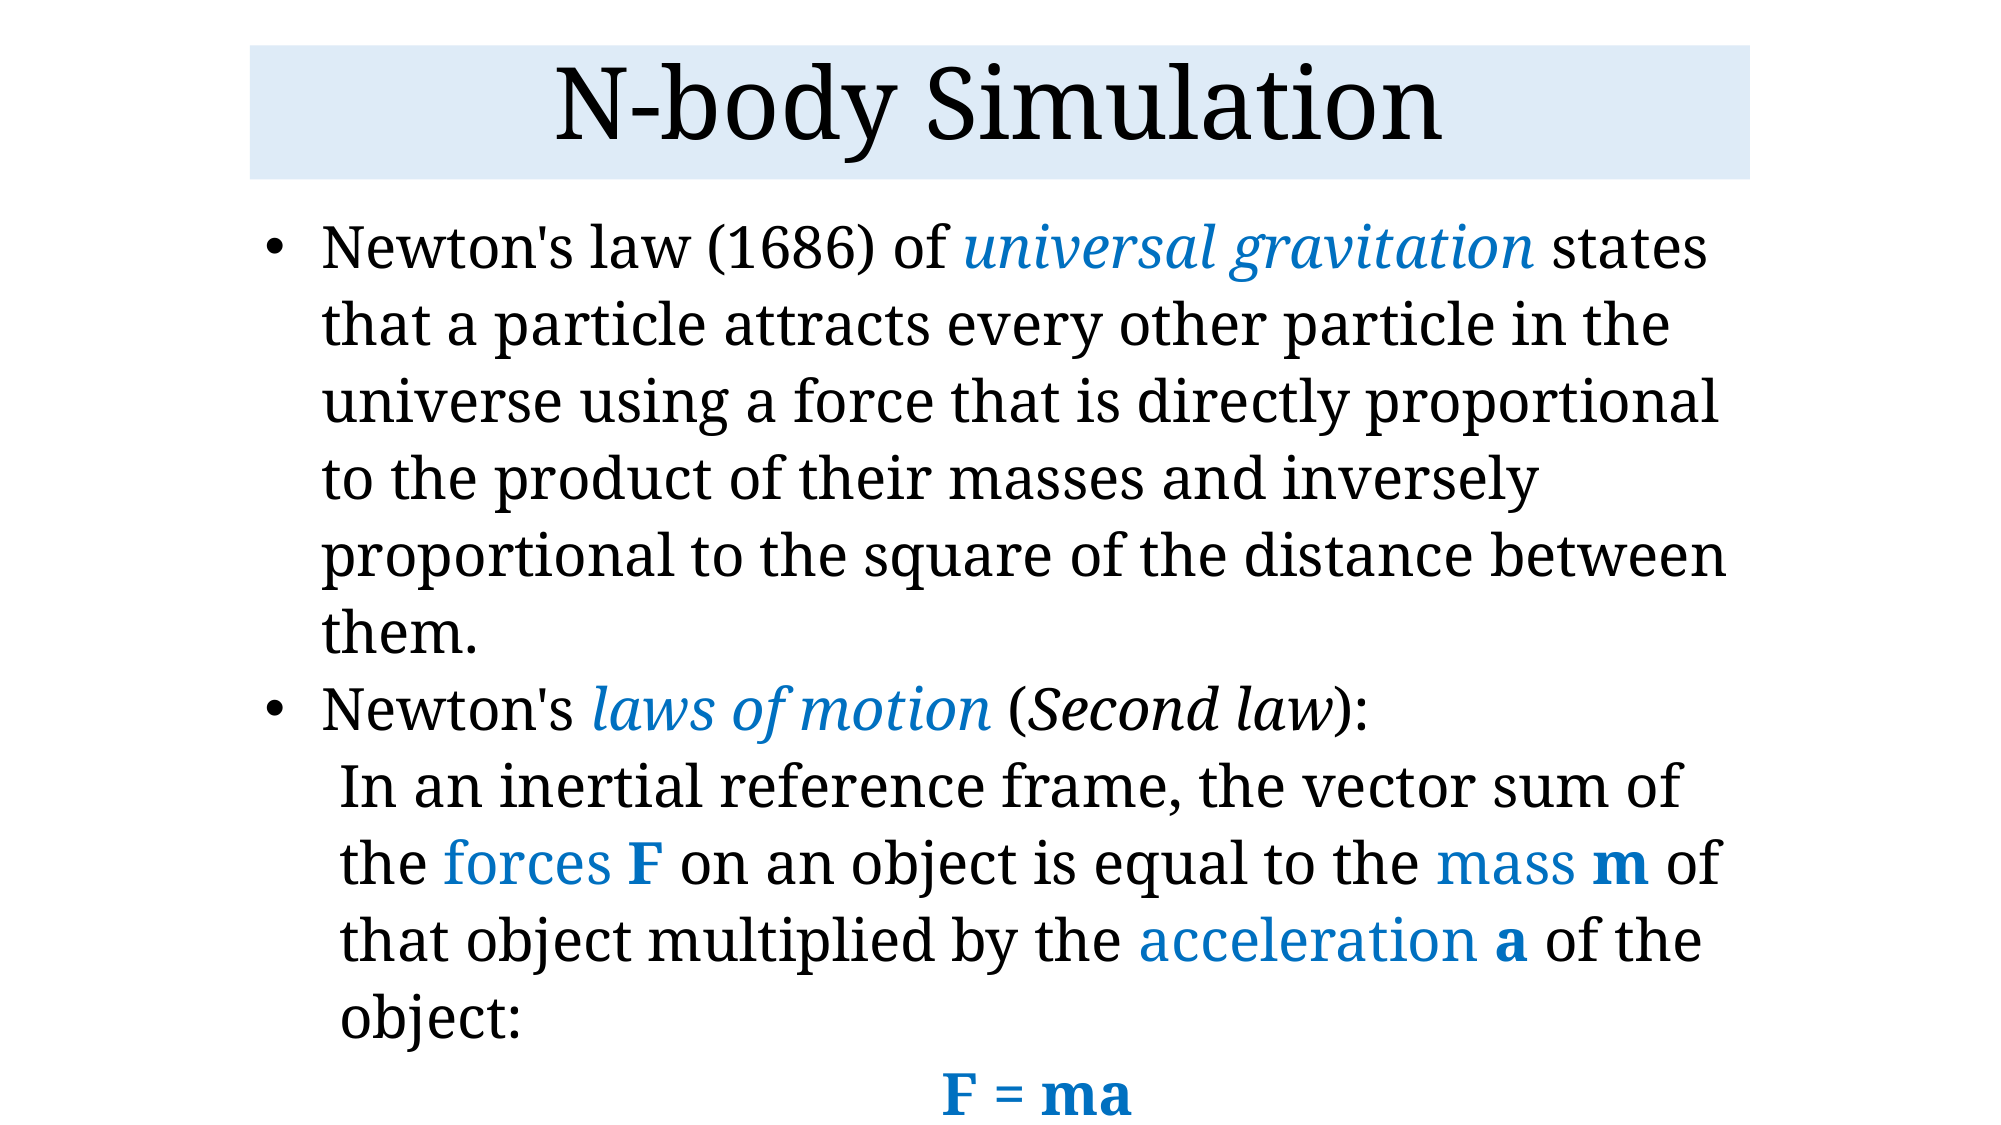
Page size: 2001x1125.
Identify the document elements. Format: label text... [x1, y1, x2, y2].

text_box Newton's law (1686) of universal gravitation states that a particle attracts every other particle in the universe using a force that is directly proportional to the product of their masses and inversely proportional to the square of the distance between them. Newton's laws of motion (Second law): In an inertial reference frame, the vector sum of the forces F on an object is equal to the mass m of that object multiplied by the acceleration a of the object: F = ma [249, 196, 1750, 1125]
text_box N-body Simulation [249, 45, 1750, 180]
